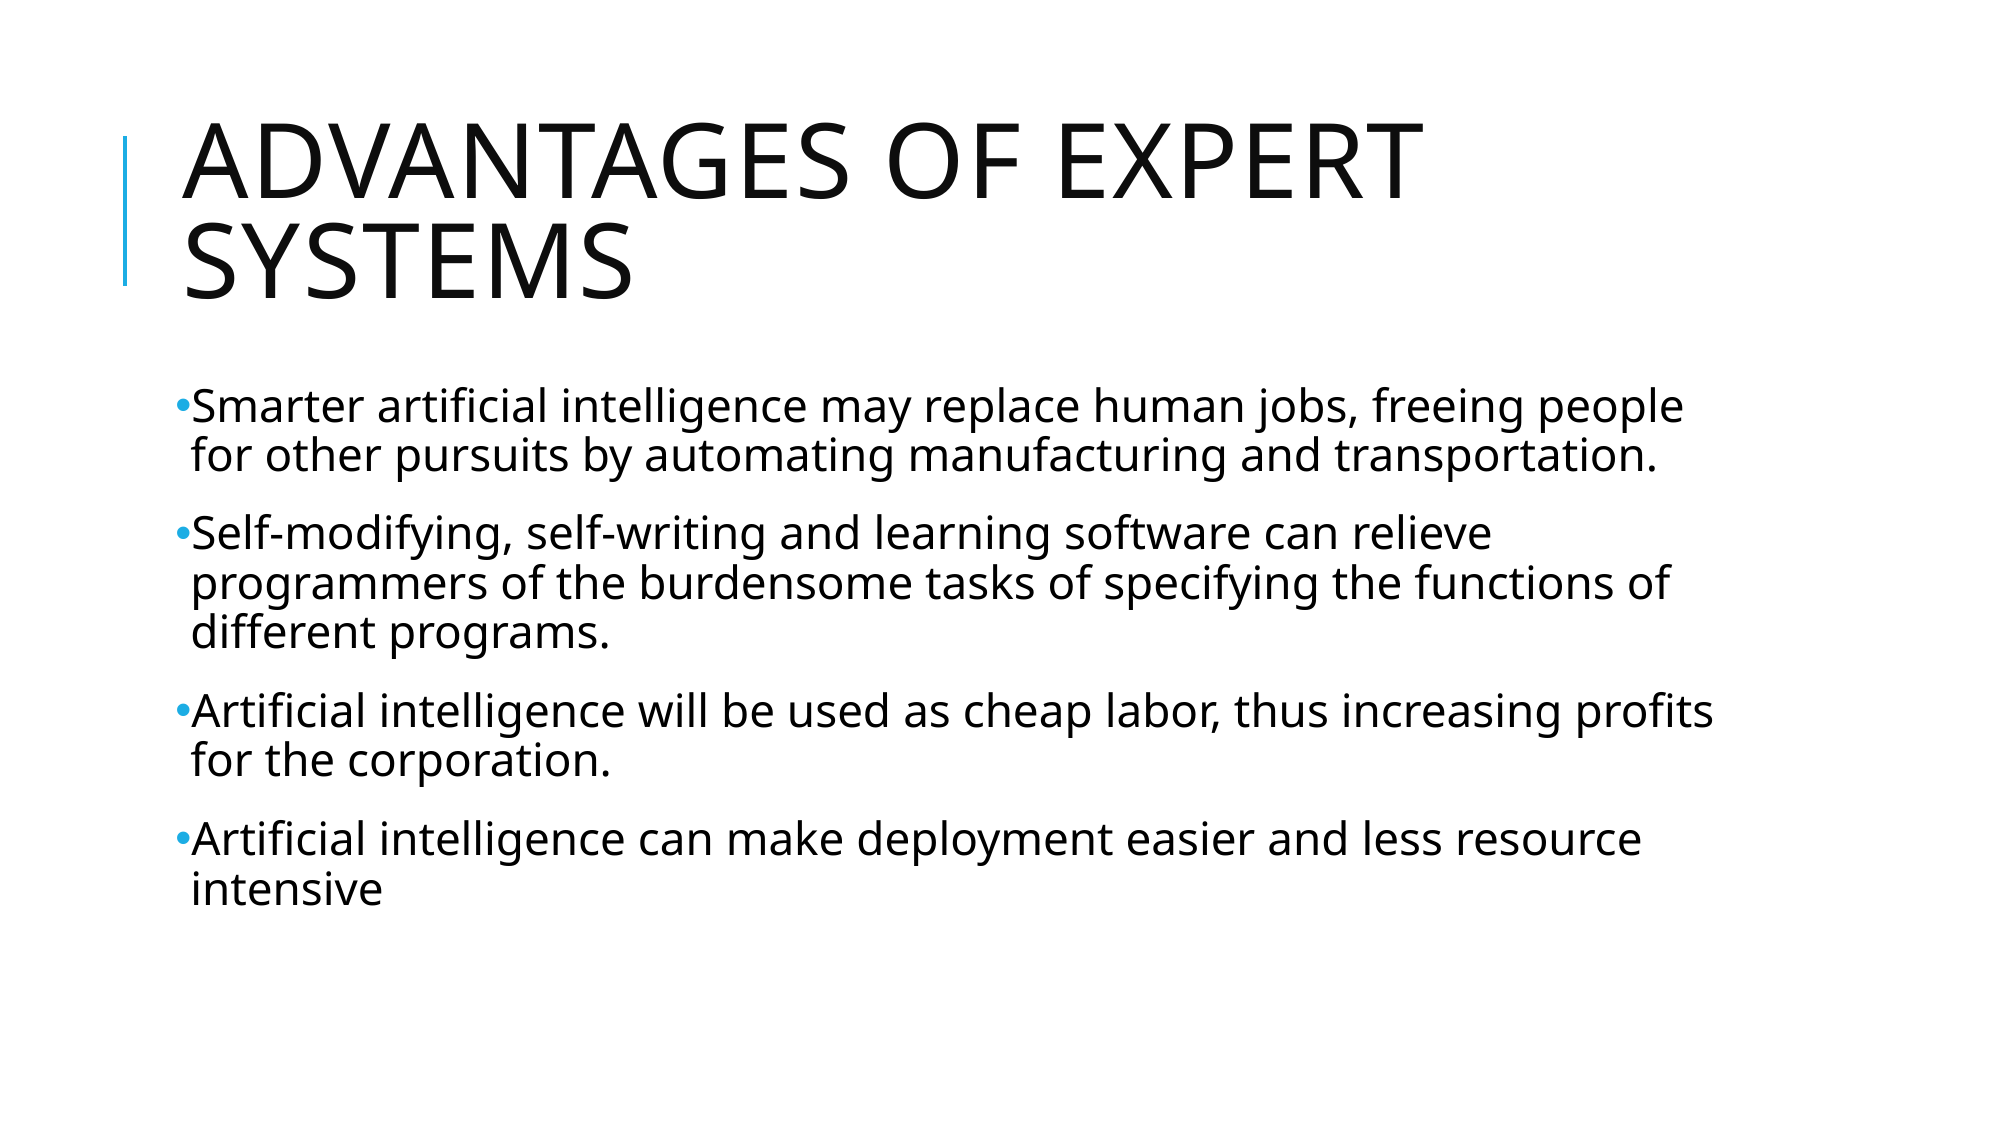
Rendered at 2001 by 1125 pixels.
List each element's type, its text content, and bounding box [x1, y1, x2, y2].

title Advantages of expert systems [168, 96, 1763, 342]
list Smarter artificial intelligence may replace human jobs, freeing people for other pursuits by automating manufacturing and transportation. Self-modifying, self-writing and learning software can relieve programmers of the burdensome tasks of specifying the functions of different programs. Artificial intelligence will be used as cheap labor, thus increasing profits for the corporation. Artificial intelligence can make deployment easier and less resource intensive [168, 375, 1763, 1035]
